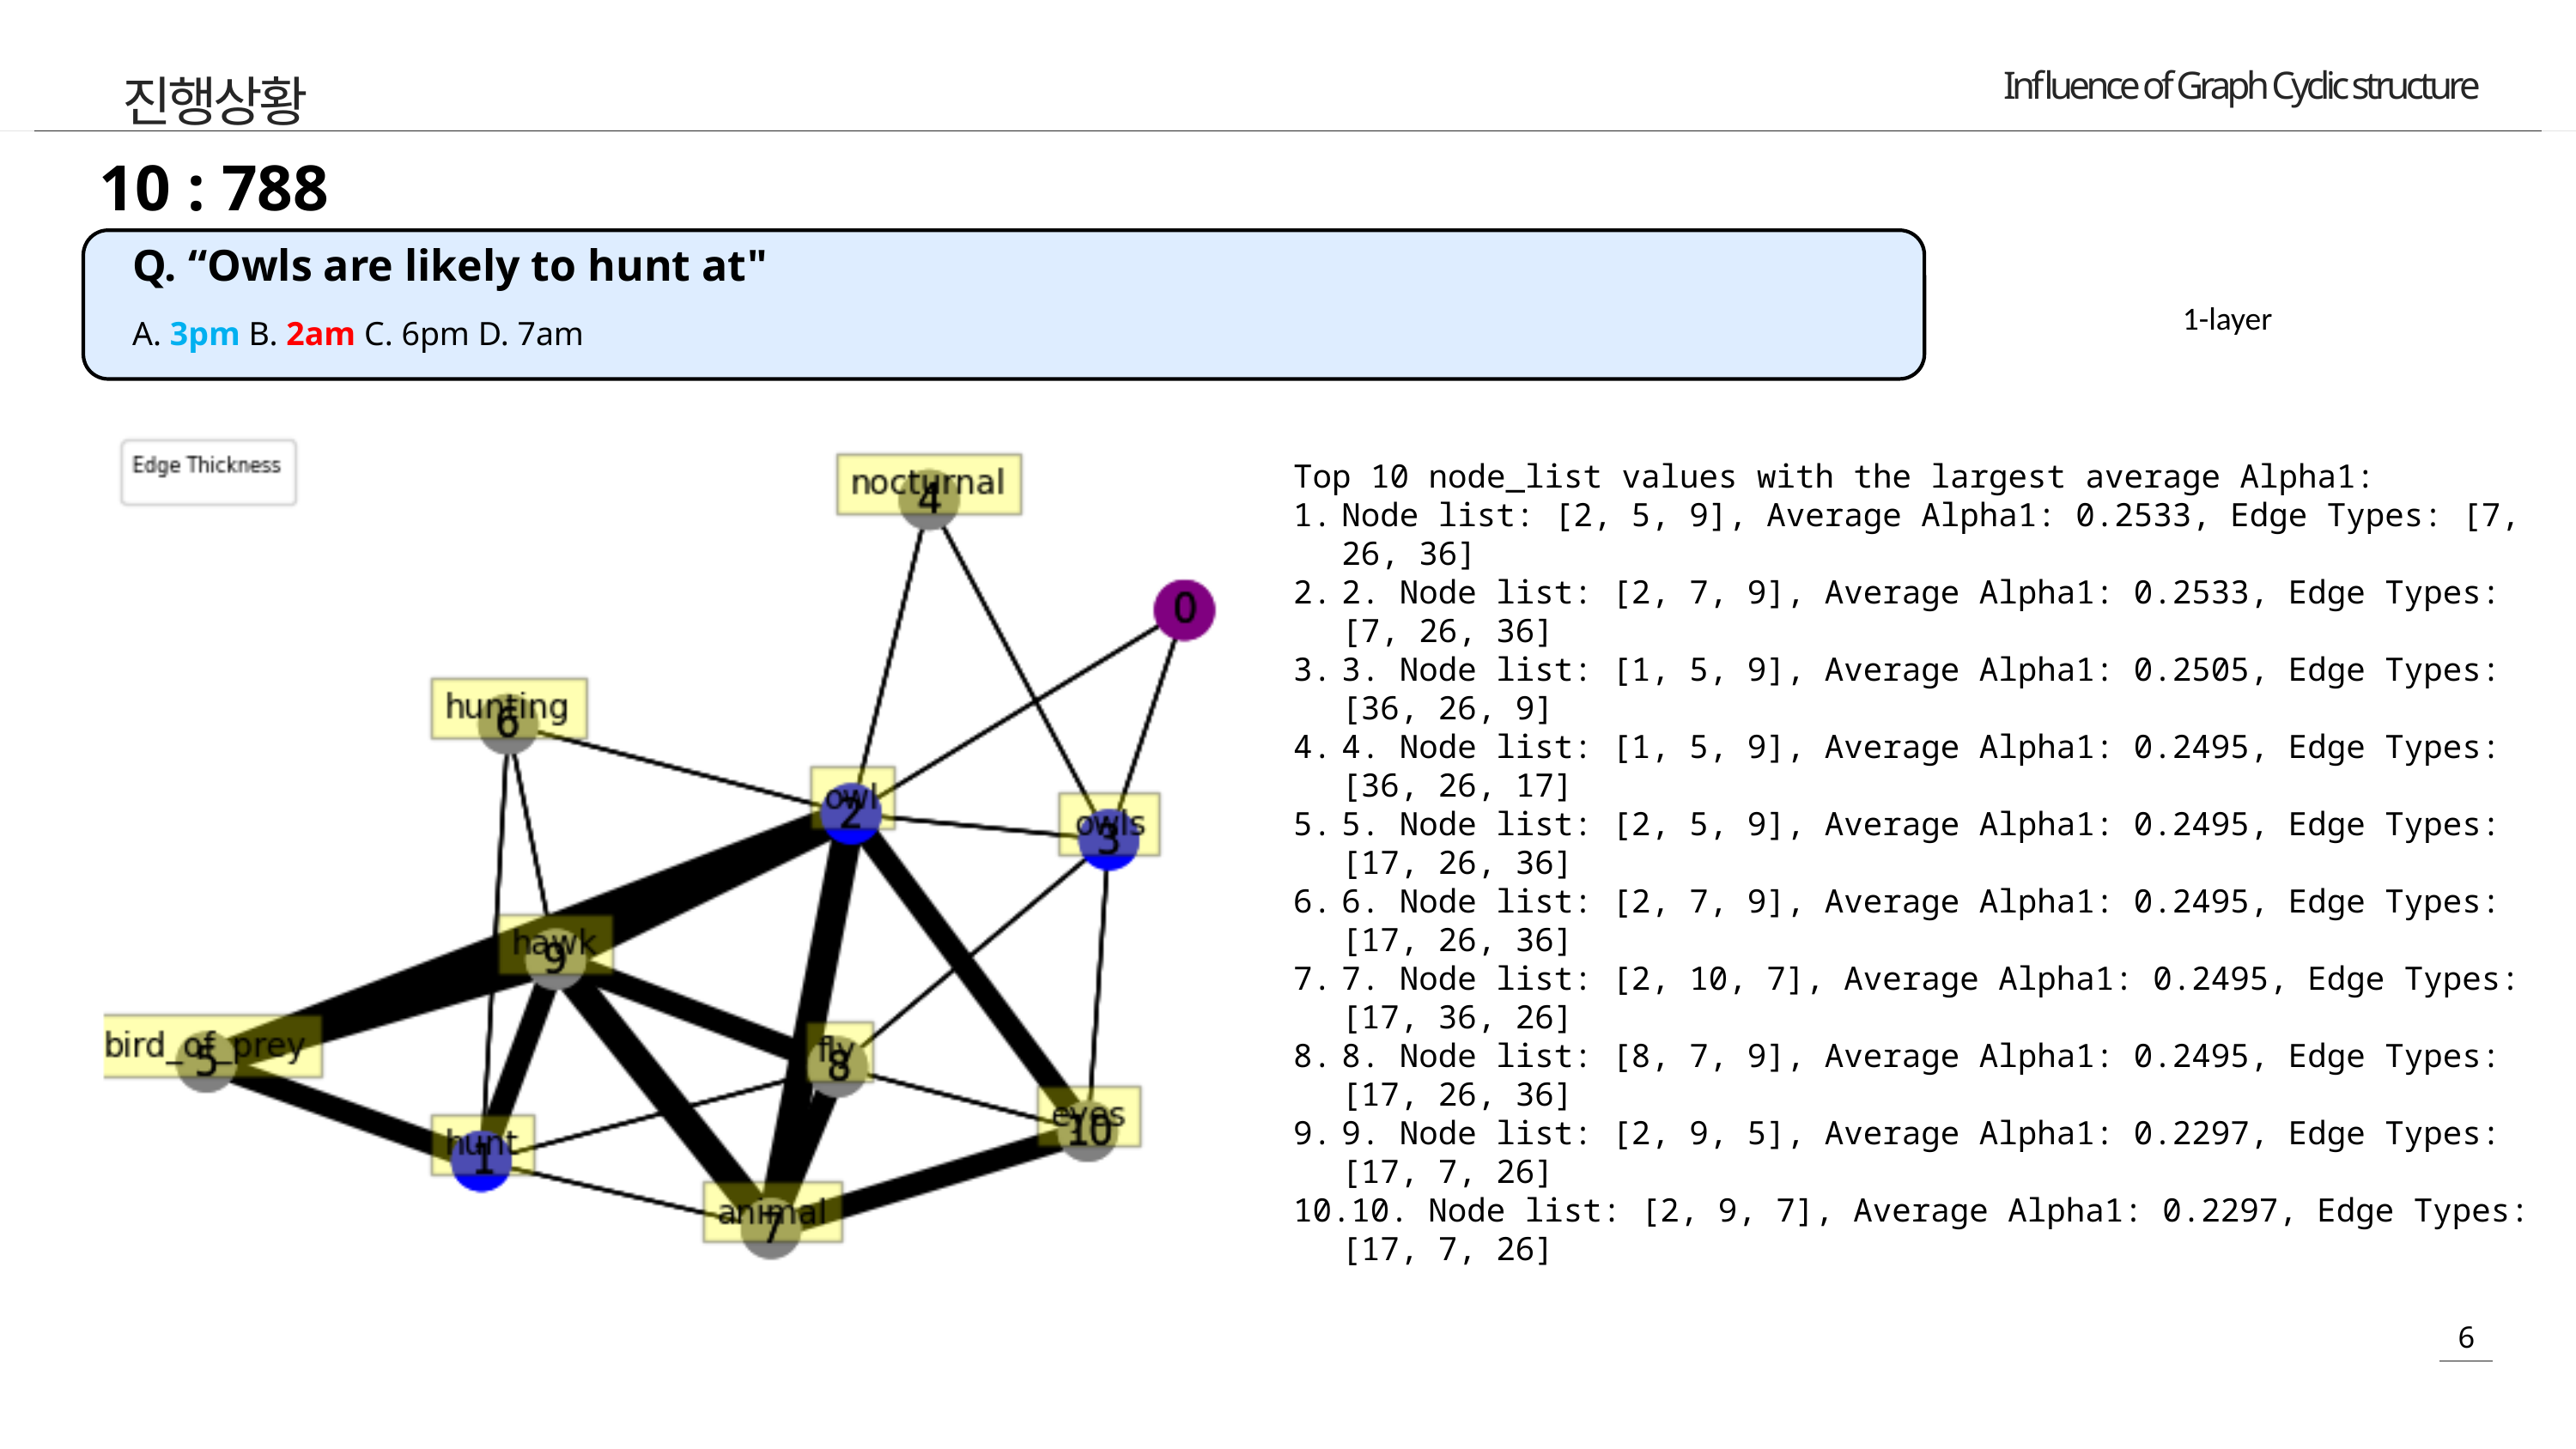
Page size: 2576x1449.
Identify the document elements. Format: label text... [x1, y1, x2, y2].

text_box 10 : 788 [87, 141, 955, 229]
text_box [81, 228, 1926, 381]
text_box Q. “Owls are likely to hunt at" A. 3pm B. 2am C. 6pm D. 7am [119, 232, 1961, 359]
picture [81, 402, 1309, 1330]
text_box Top 10 node_list values with the largest average Alpha1: Node list: [2, 5, 9], Average Alpha1: 0.2533, Edge Types: [7, 26, 36] 2. Node list: [2, 7, 9], Average Alpha1: 0.2533, Edge Types: [7, 26, 36] 3. Node list: [1, 5, 9], Average Alpha1: 0.2505, Edge Types: [36, 26, 9] 4. Node list: [1, 5, 9], Average Alpha1: 0.2495, Edge Types: [36, 26, 17] 5. Node list: [2, 5, 9], Average Alpha1: 0.2495, Edge Types: [17, 26, 36] 6. Node list: [2, 7, 9], Average Alpha1: 0.2495, Edge Types: [17, 26, 36] 7. Node list: [2, 10, 7], Average Alpha1: 0.2495, Edge Types: [17, 36, 26] 8. Node list: [8, 7, 9], Average Alpha1: 0.2495, Edge Types: [17, 26, 36] 9. Node list: [2, 9, 5], Average Alpha1: 0.2297, Edge Types: [17, 7, 26] 10. Node list: [2, 9, 7], Average Alpha1: 0.2297, Edge Types: [17, 7, 26] [1314, 449, 2569, 1274]
list 진행상황 [109, 24, 1288, 157]
text_box 1-layer [2170, 291, 2286, 343]
